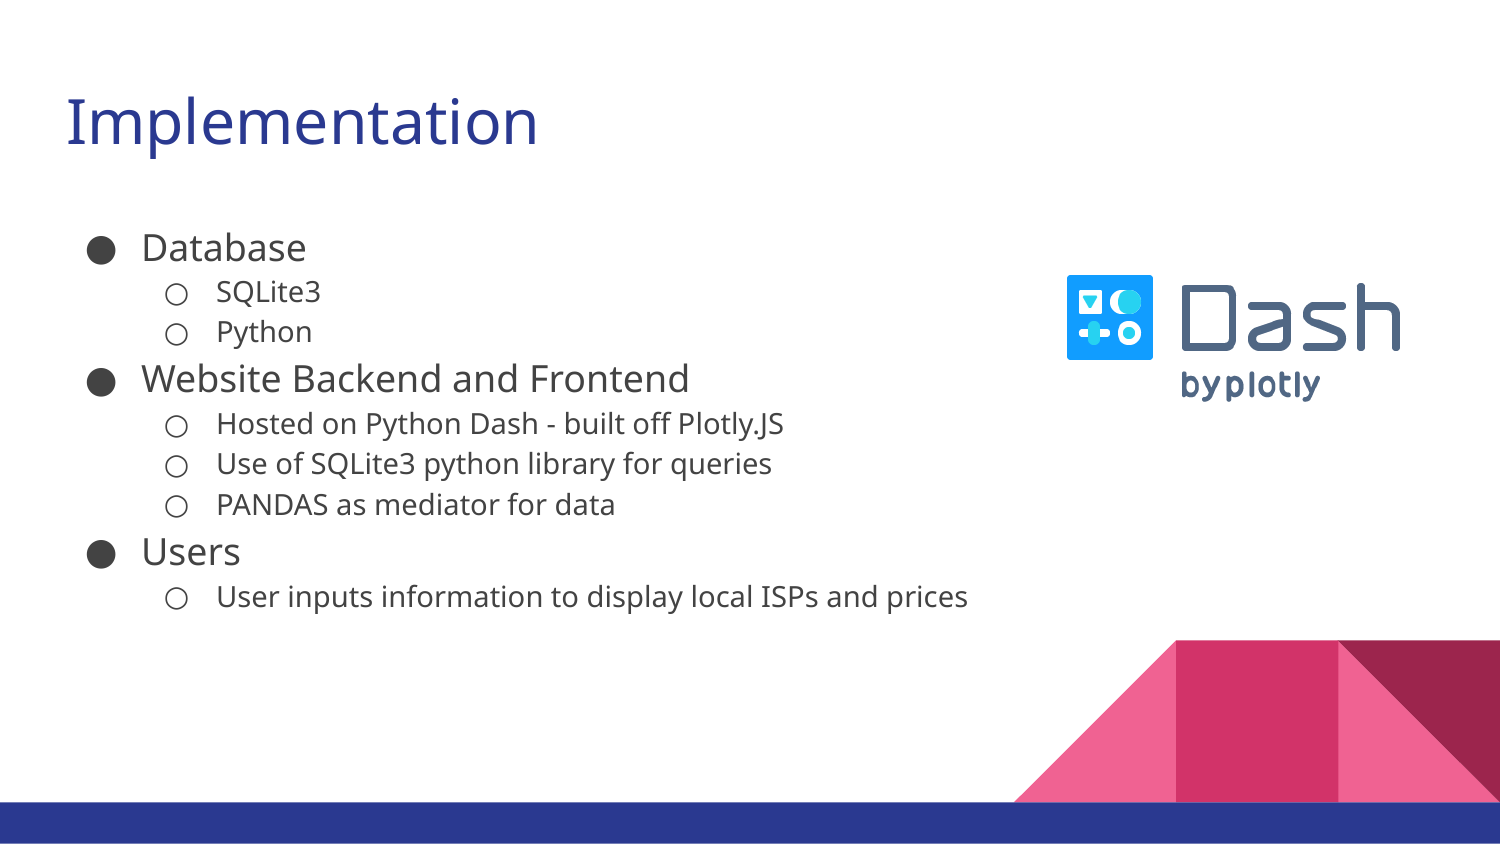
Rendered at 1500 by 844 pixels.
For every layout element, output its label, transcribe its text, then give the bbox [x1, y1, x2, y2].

picture [1043, 250, 1425, 423]
title Implementation [51, 67, 1449, 167]
list Database SQLite3 Python Website Backend and Frontend Hosted on Python Dash - built off Plotly.JS Use of SQLite3 python library for queries PANDAS as mediator for data Users User inputs information to display local ISPs and prices [51, 201, 1449, 750]
